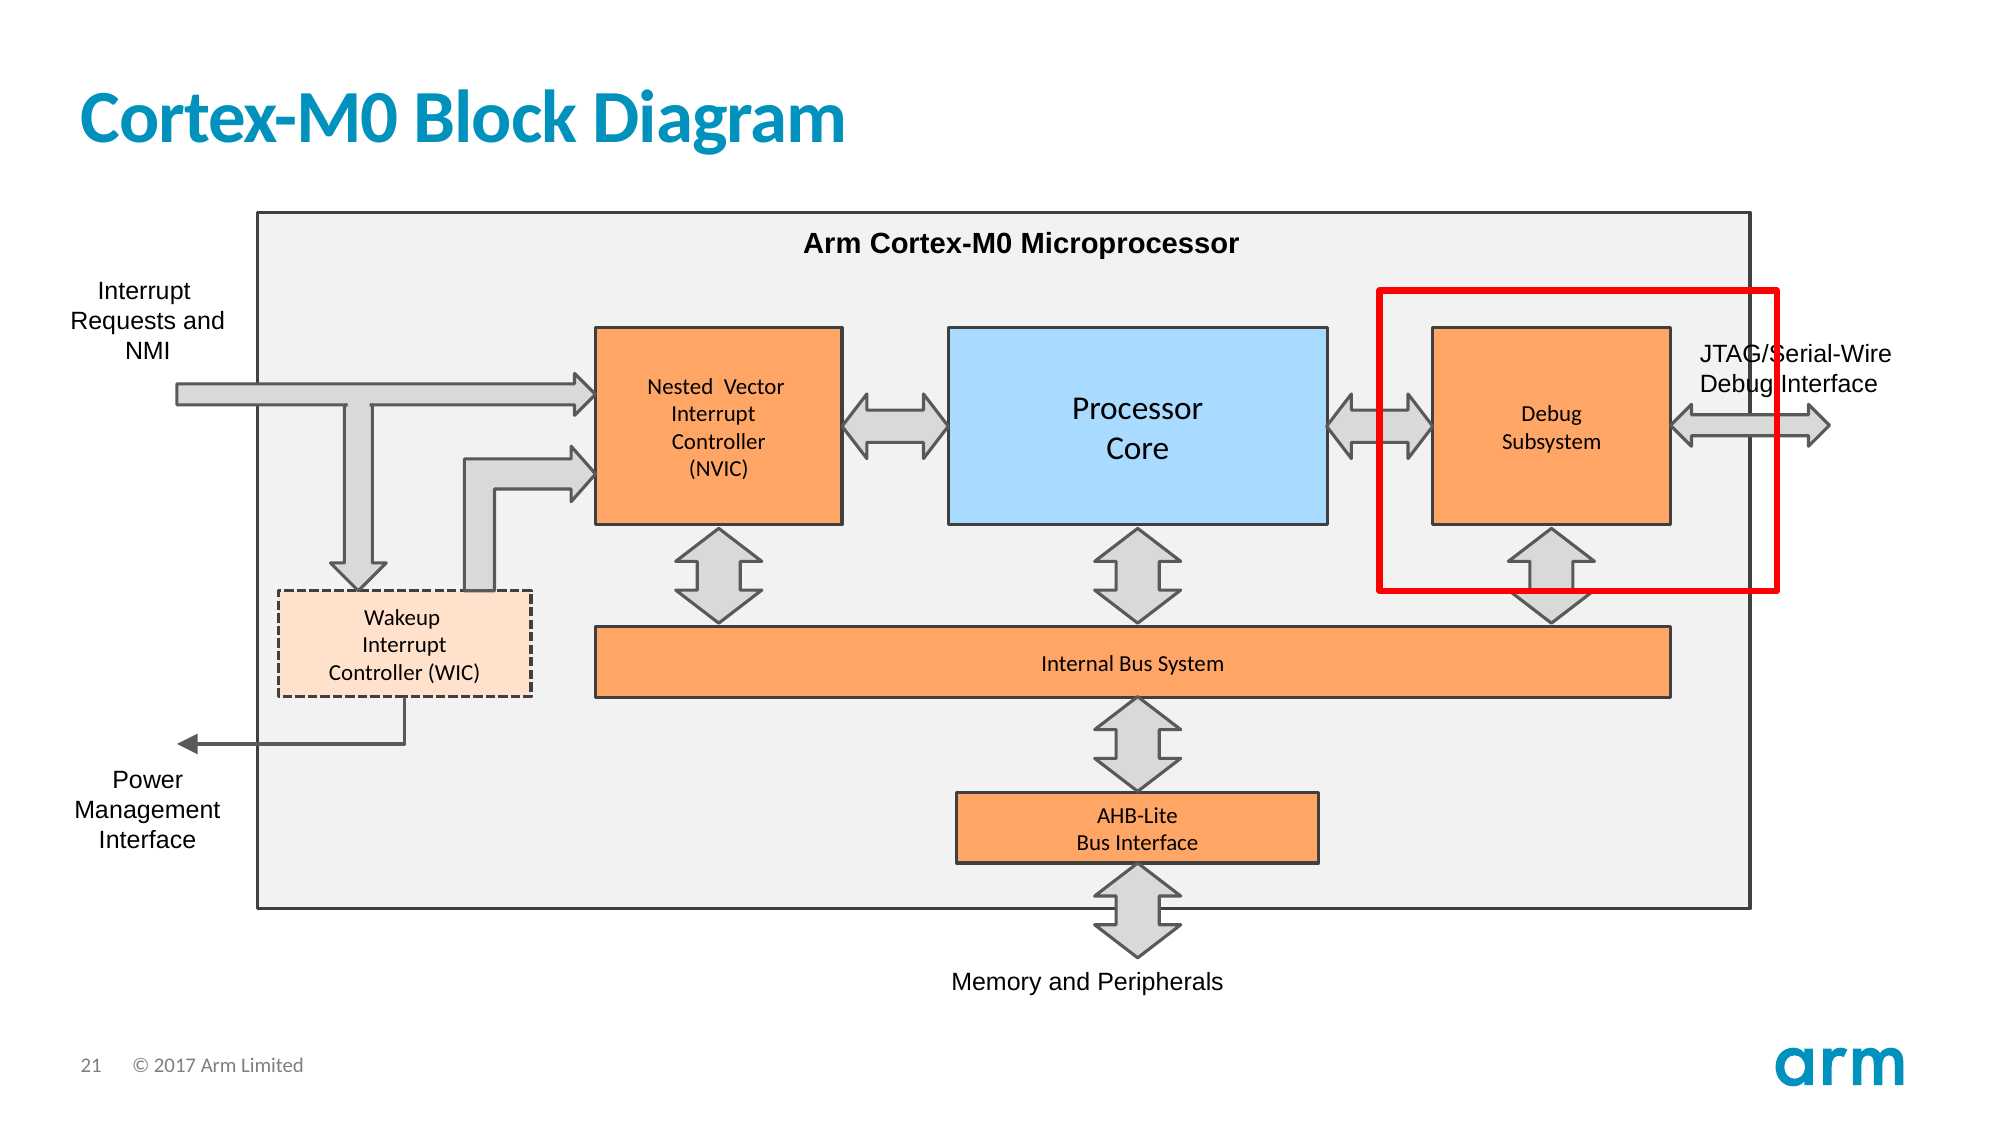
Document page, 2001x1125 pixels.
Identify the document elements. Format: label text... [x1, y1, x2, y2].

text_box [1509, 591, 1594, 624]
text_box Internal Bus System [595, 626, 1671, 698]
text_box Wakeup Interrupt Controller (WIC) [278, 590, 532, 697]
text_box Nested Vector Interrupt Controller (NVIC) [595, 327, 843, 525]
text_box [842, 393, 949, 459]
text_box AHB-Lite Bus Interface [956, 792, 1319, 863]
text_box [464, 446, 596, 591]
text_box JTAG/Serial-Wire Debug Interface [1777, 329, 1986, 405]
text_box [330, 405, 387, 591]
text_box [347, 400, 370, 409]
text_box Interrupt Requests and NMI [51, 267, 245, 372]
text_box [1326, 393, 1379, 459]
text_box [257, 428, 1750, 909]
text_box Arm Cortex-M0 Microprocessor [620, 216, 1423, 267]
text_box [176, 373, 596, 416]
text_box [1094, 696, 1181, 792]
text_box [1777, 405, 1830, 447]
title Cortex-M0 Block Diagram [80, 48, 1915, 158]
text_box [361, 396, 595, 590]
text_box [257, 405, 356, 742]
text_box [1094, 863, 1181, 957]
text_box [267, 606, 315, 835]
text_box Memory and Peripherals [936, 957, 1380, 1003]
text_box [1094, 528, 1181, 624]
text_box Power Management Interface [27, 756, 268, 861]
text_box [257, 212, 1750, 424]
text_box [675, 528, 762, 624]
text_box Processor Core [948, 327, 1328, 525]
text_box [1379, 290, 1777, 591]
